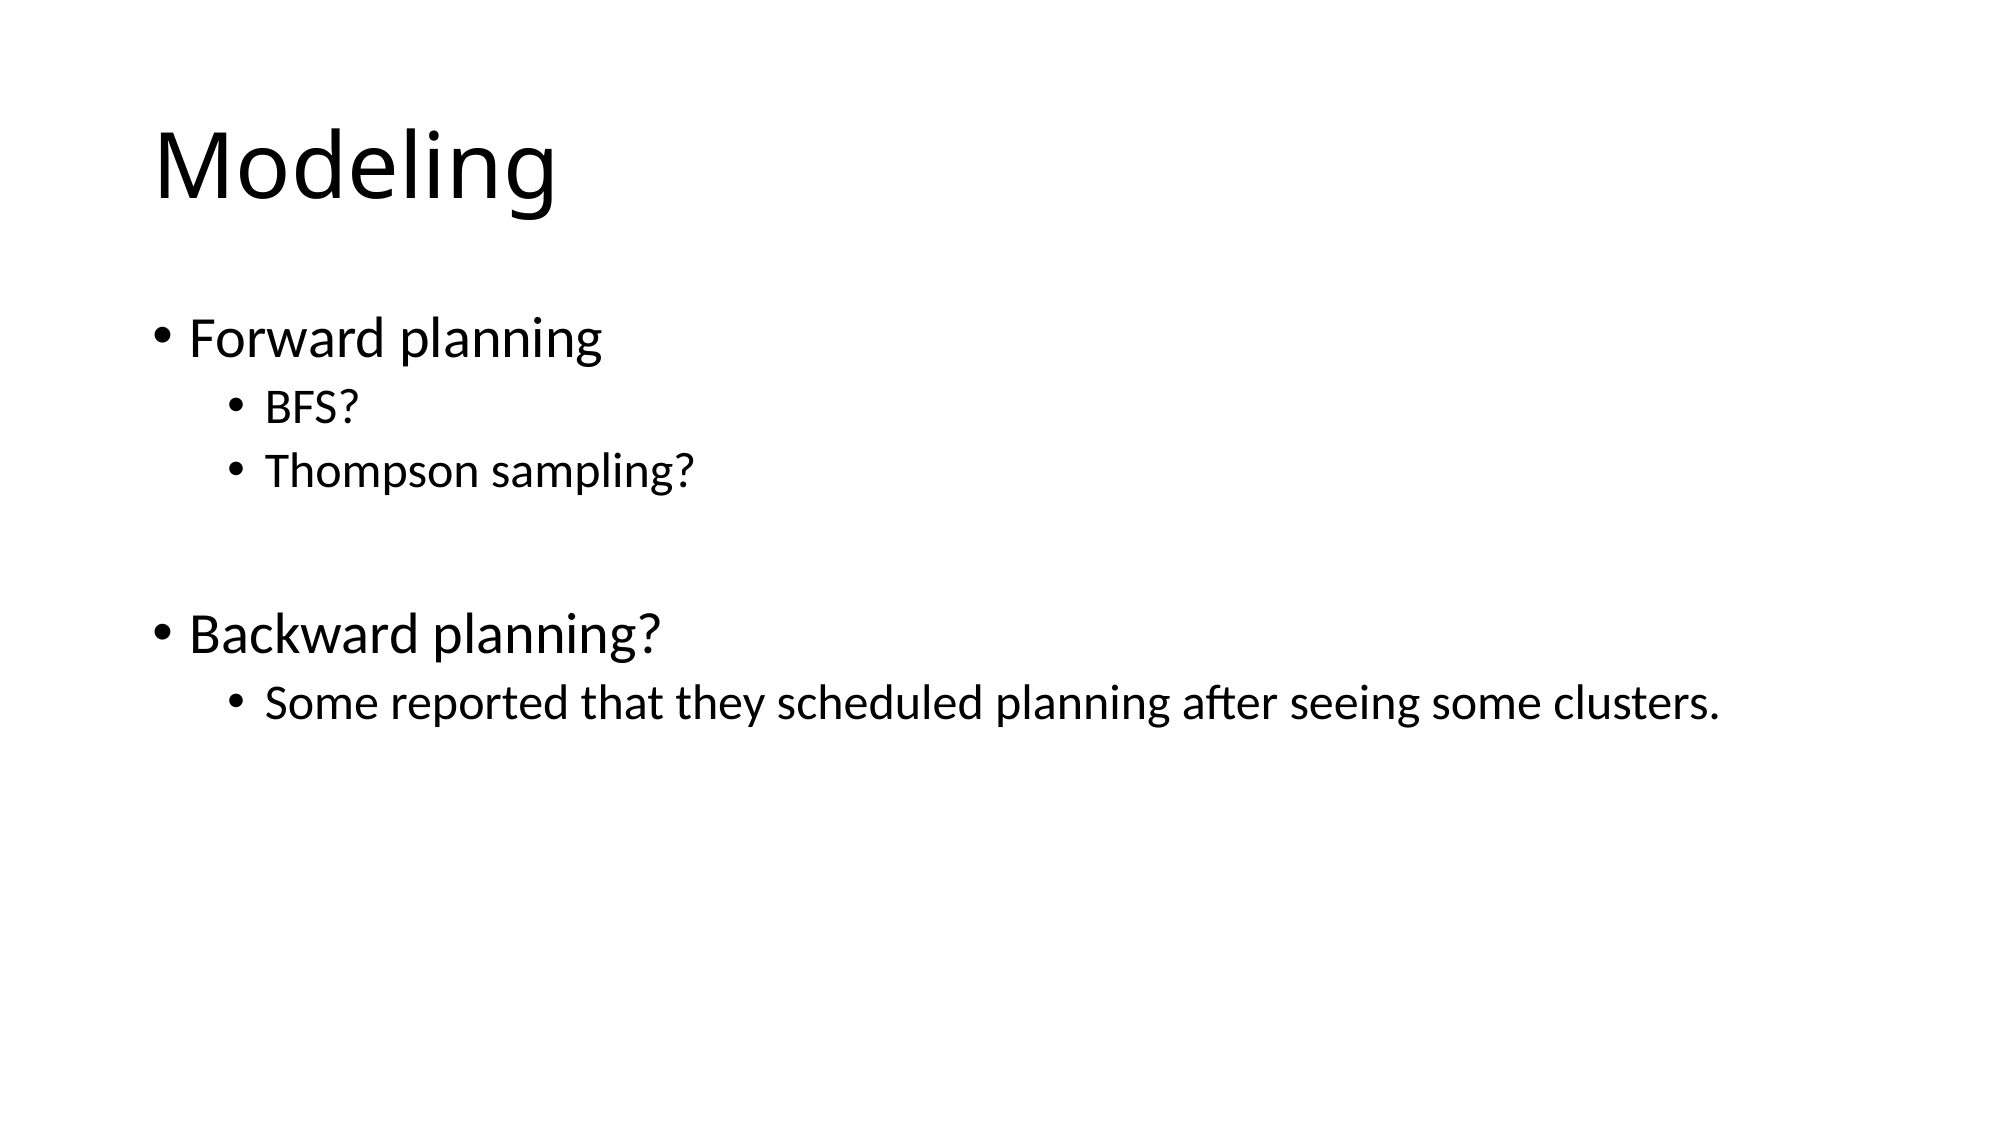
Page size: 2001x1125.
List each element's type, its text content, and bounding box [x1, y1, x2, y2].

title Modeling [137, 59, 1863, 278]
list Forward planning BFS? Thompson sampling? Backward planning? Some reported that they scheduled planning after seeing some clusters. [137, 299, 1863, 1014]
